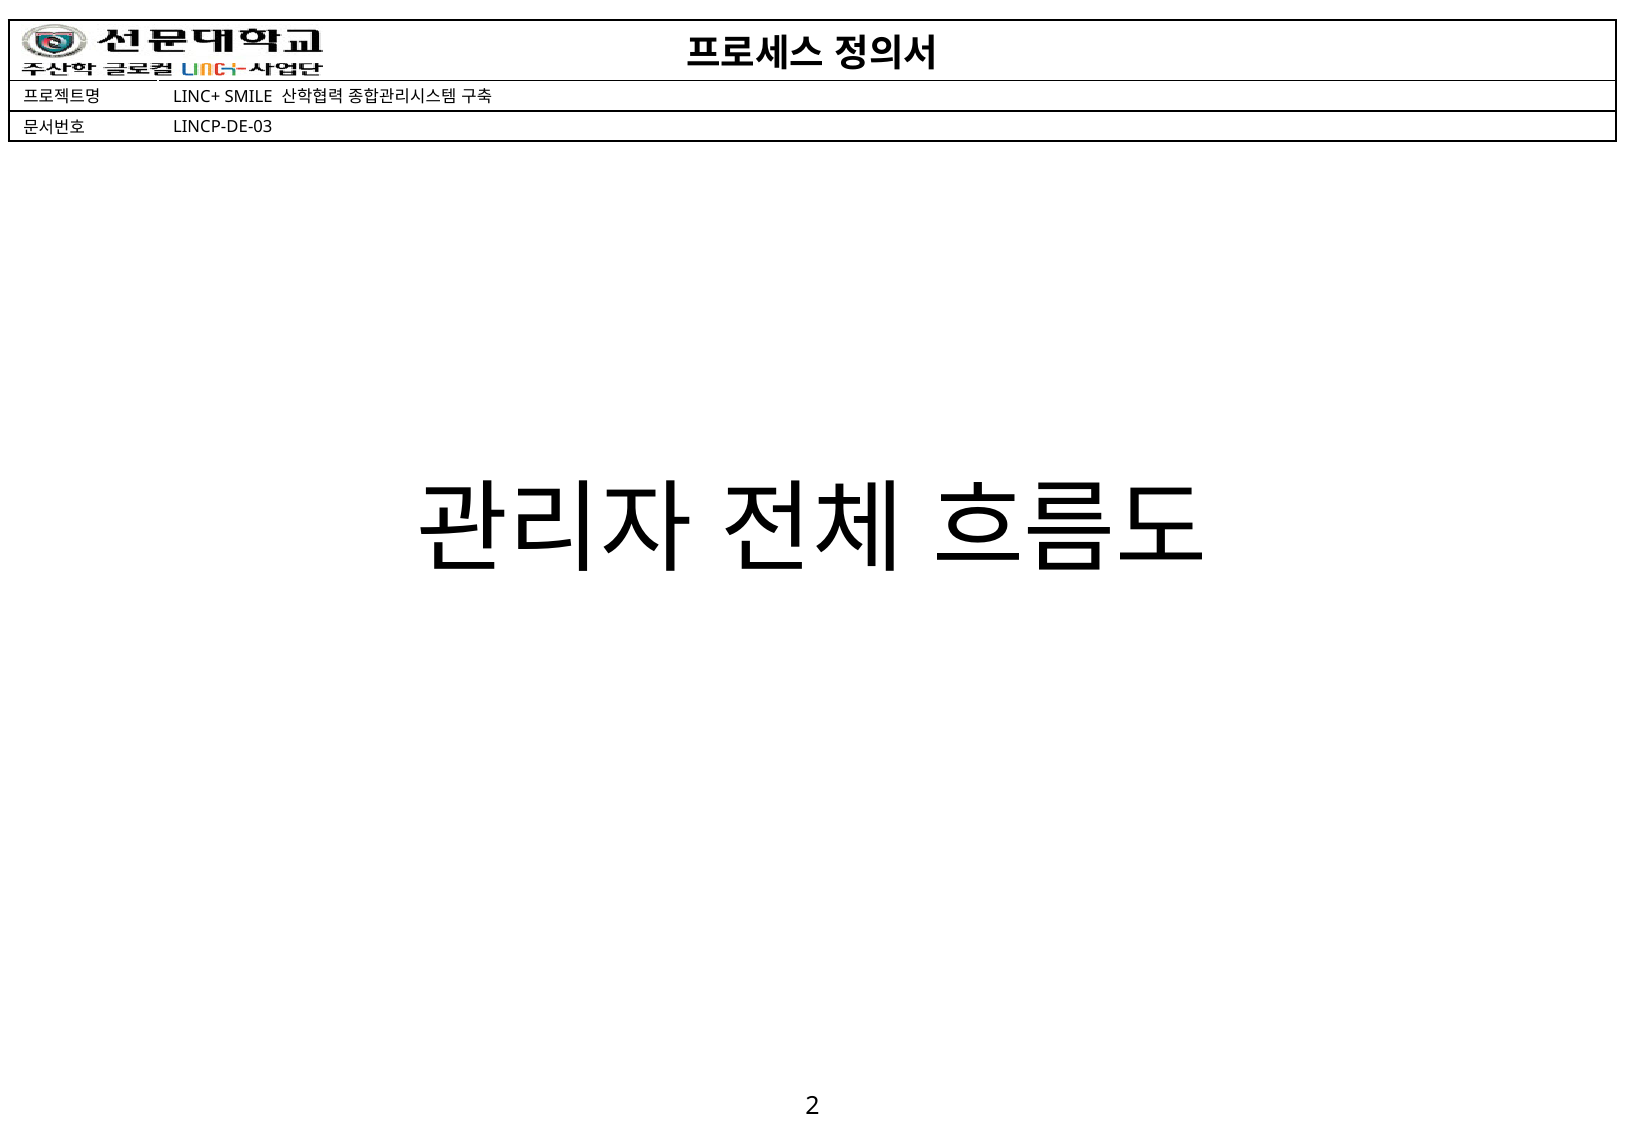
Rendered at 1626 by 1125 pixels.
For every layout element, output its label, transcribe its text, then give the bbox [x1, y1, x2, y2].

picture [21, 24, 323, 76]
text_box 관리자 전체 흐름도 [32, 456, 1593, 593]
